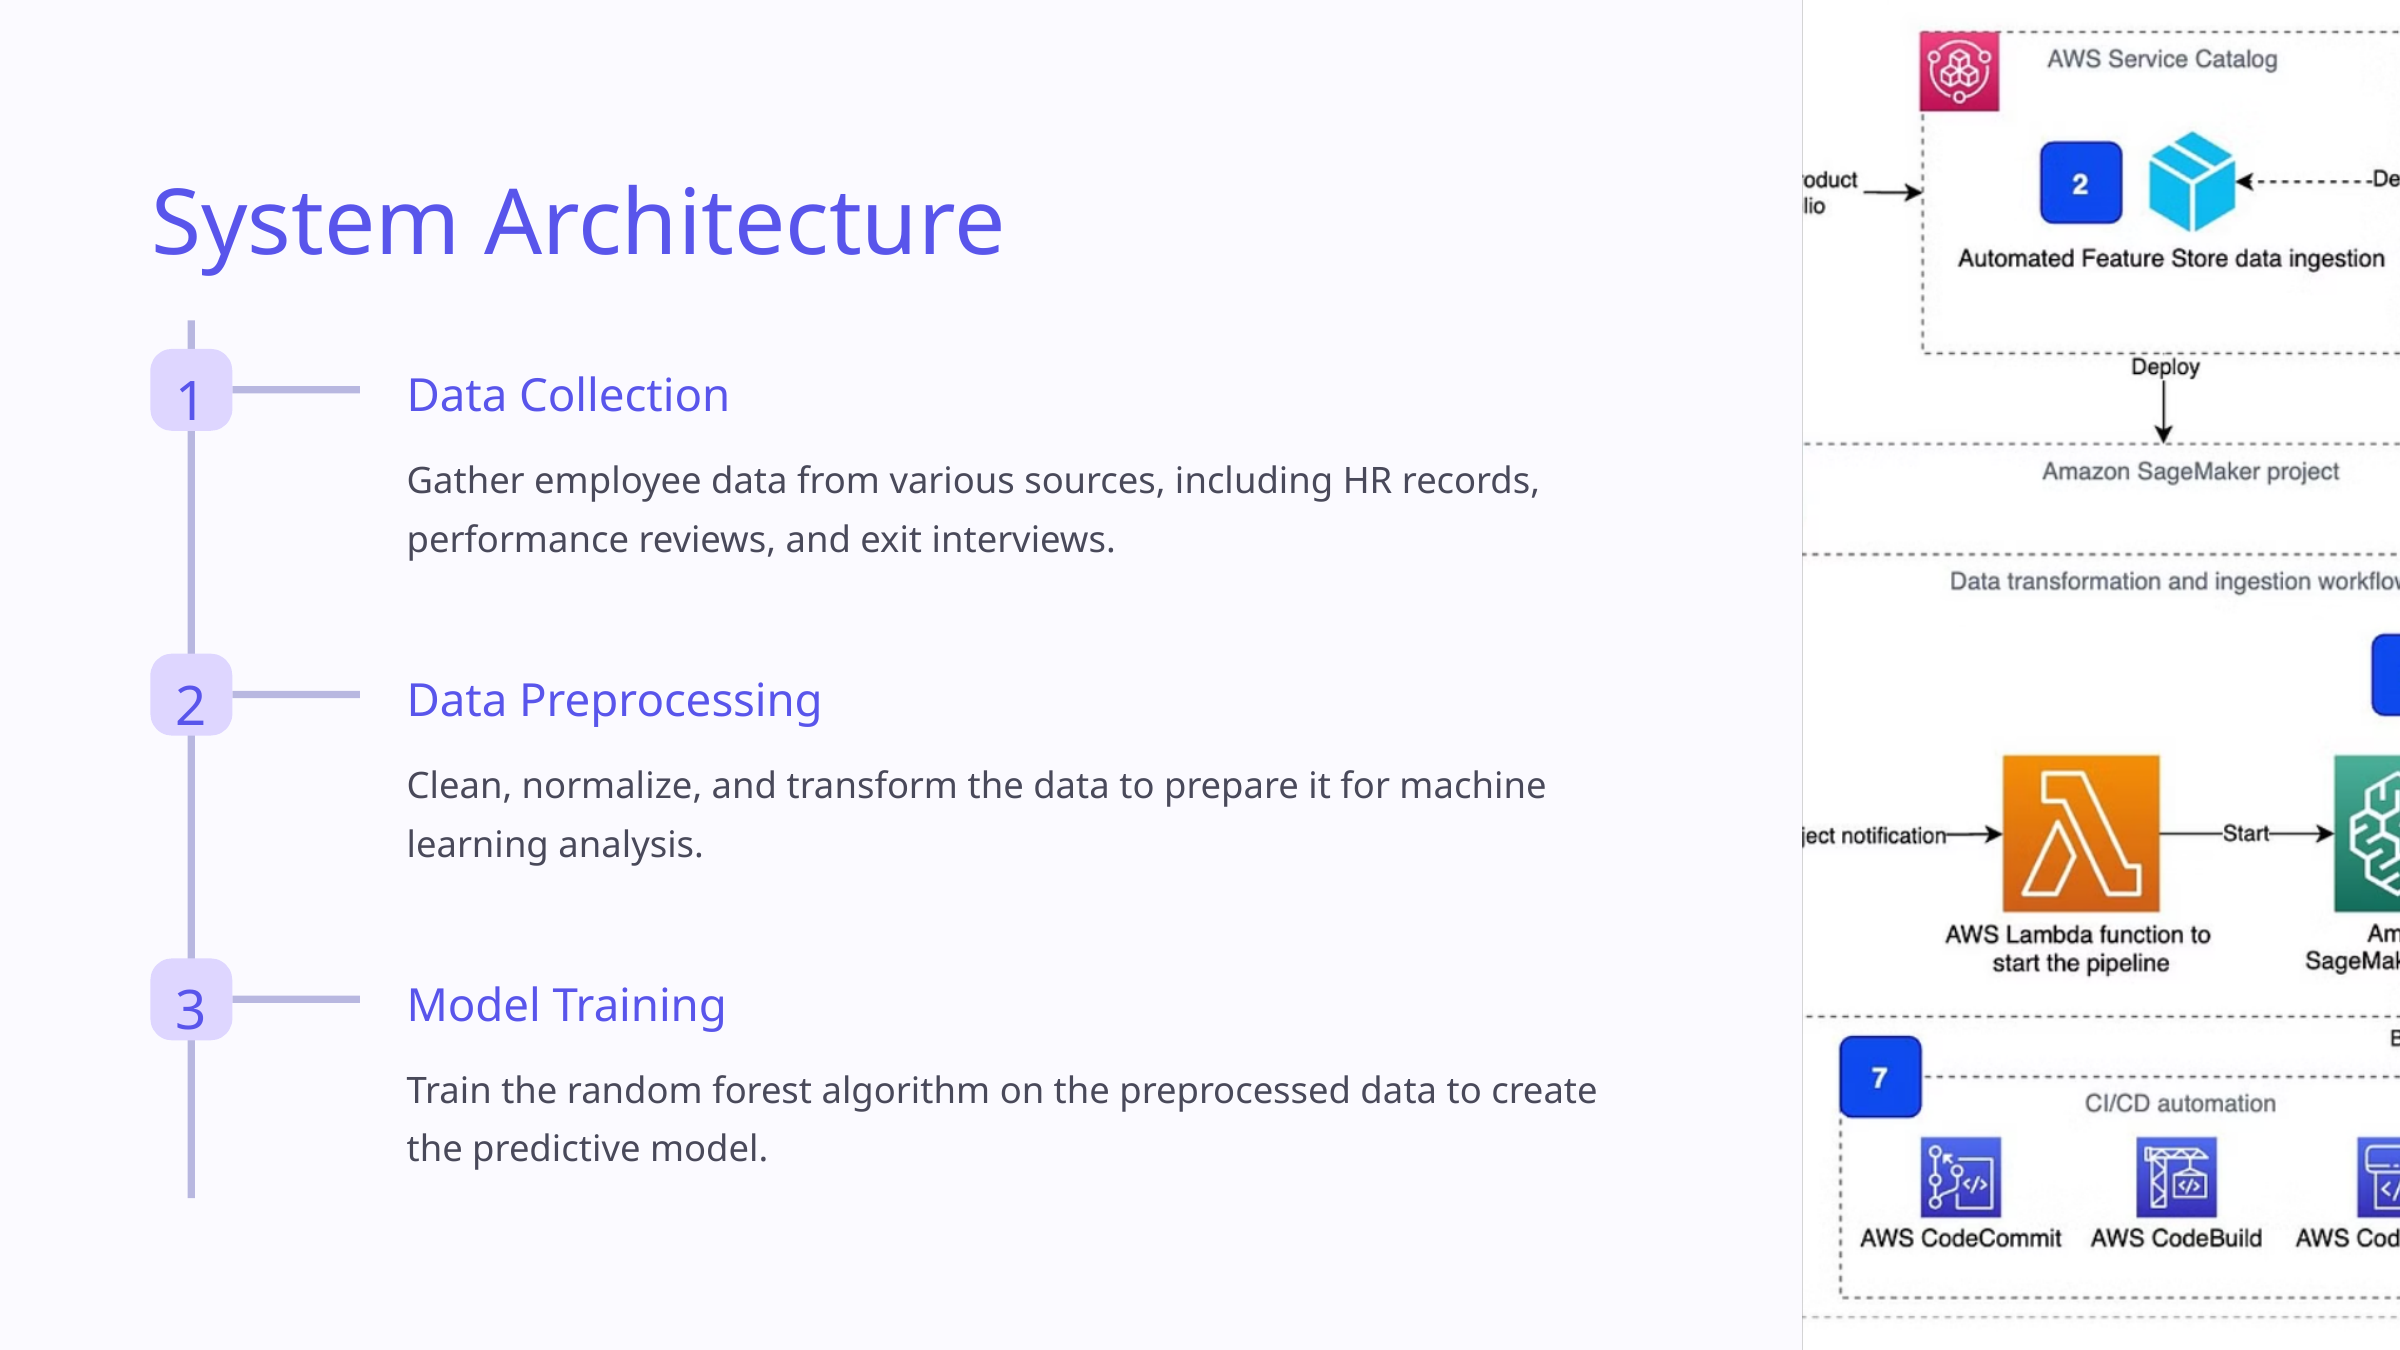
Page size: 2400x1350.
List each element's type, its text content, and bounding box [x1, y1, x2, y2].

text_box [187, 1041, 195, 1199]
text_box Gather employee data from various sources, including HR records, performance reviews, and exit interviews. [391, 435, 1664, 553]
text_box Train the random forest algorithm on the preprocessed data to create the predictive model. [391, 1045, 1664, 1162]
picture [1801, 0, 2400, 1350]
text_box [233, 690, 360, 699]
text_box Data Collection [391, 356, 848, 414]
text_box [150, 958, 233, 1041]
text_box [233, 386, 360, 394]
text_box [150, 348, 233, 431]
text_box [187, 320, 195, 348]
text_box [150, 653, 233, 736]
text_box Clean, normalize, and transform the data to prepare it for machine learning analysis. [391, 740, 1664, 857]
text_box 2 [174, 660, 209, 729]
text_box Model Training [391, 966, 848, 1024]
text_box [187, 431, 195, 653]
text_box Data Preprocessing [391, 661, 848, 719]
text_box 3 [174, 965, 209, 1034]
text_box [233, 995, 360, 1003]
text_box [0, 0, 1801, 1350]
text_box [187, 736, 195, 958]
text_box System Architecture [136, 151, 1080, 266]
text_box 1 [179, 355, 204, 424]
